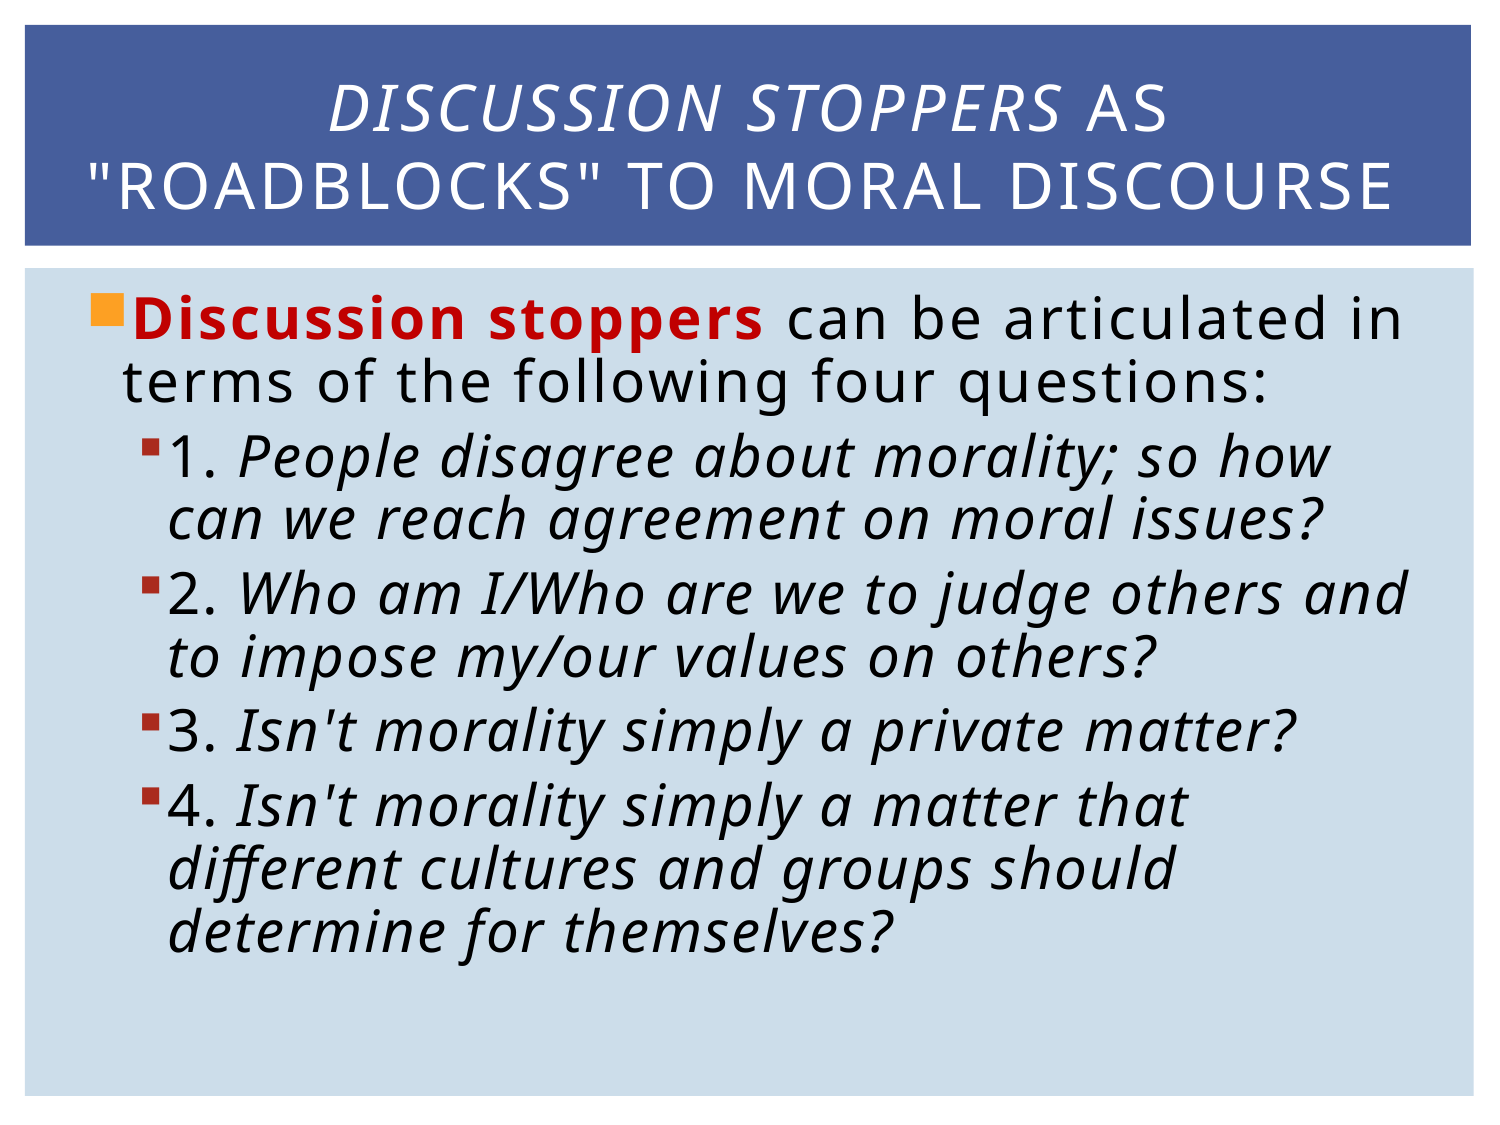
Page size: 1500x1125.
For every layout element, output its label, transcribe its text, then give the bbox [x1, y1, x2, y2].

title Discussion Stoppers as "Roadblocks" to Moral Discourse [62, 58, 1438, 232]
list Discussion stoppers can be articulated in terms of the following four questions: 1. People disagree about morality; so how can we reach agreement on moral issues? 2. Who am I/Who are we to judge others and to impose my/our values on others? 3. Isn't morality simply a private matter? 4. Isn't morality simply a matter that different cultures and groups should determine for themselves? [62, 281, 1442, 1005]
